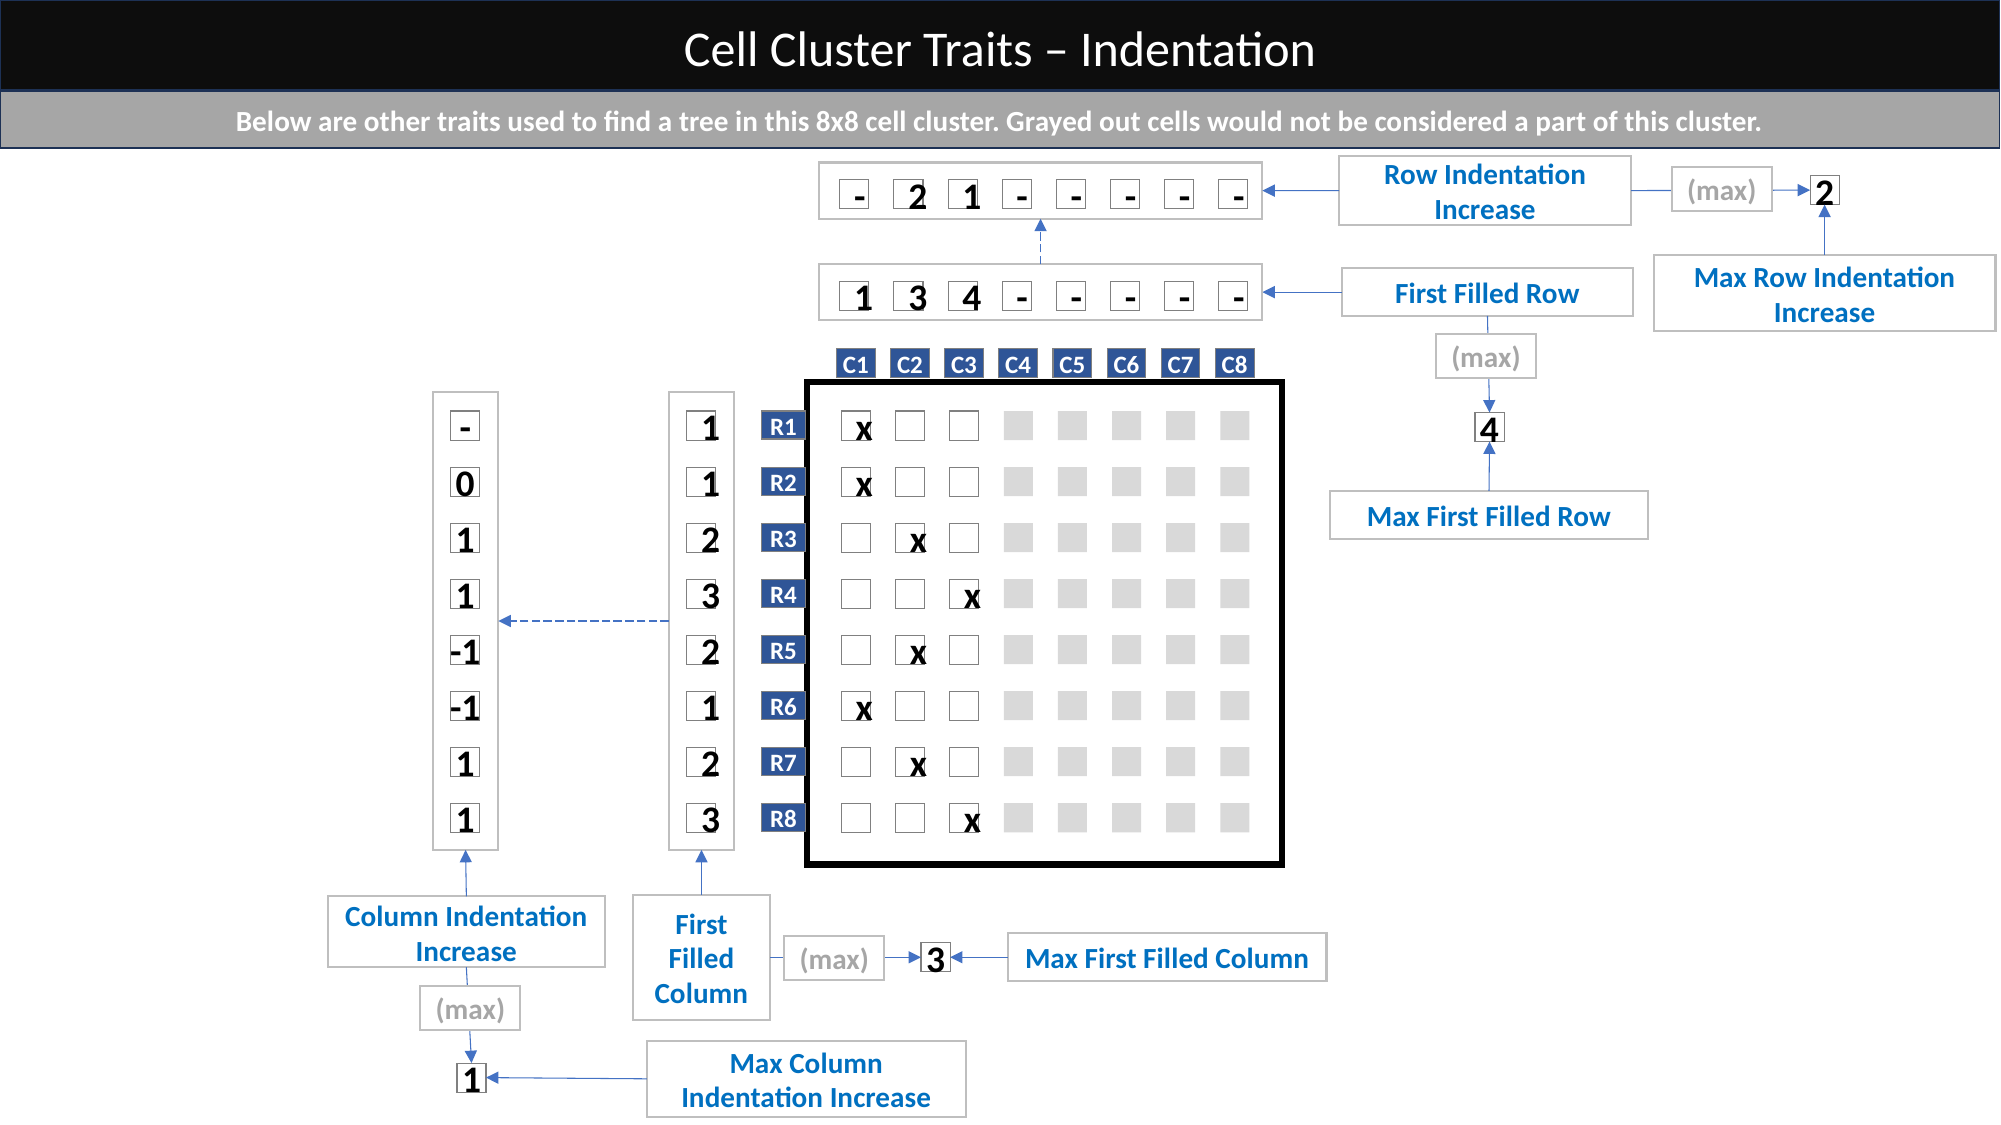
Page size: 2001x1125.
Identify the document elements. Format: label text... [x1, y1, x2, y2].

text_box 1 [456, 1062, 487, 1093]
text_box C4 [998, 348, 1039, 379]
text_box R6 [761, 690, 806, 720]
text_box 2 [1809, 175, 1840, 206]
text_box [894, 410, 926, 441]
text_box R7 [761, 746, 806, 776]
text_box 4 [1474, 411, 1505, 443]
text_box First Filled Row [1341, 267, 1634, 317]
text_box C3 [944, 348, 984, 379]
text_box 3 [920, 942, 951, 973]
text_box x [840, 410, 871, 441]
text_box [1003, 410, 1034, 441]
text_box [818, 161, 1263, 220]
text_box R1 [761, 410, 806, 440]
text_box Row Indentation Increase [1338, 155, 1632, 226]
text_box (max) [1671, 191, 1773, 212]
text_box C6 [1106, 348, 1147, 379]
text_box Cell Cluster Traits – Indentation [0, 0, 2000, 89]
text_box Max First Filled Row [1329, 490, 1649, 540]
text_box Column Indentation Increase [327, 895, 606, 968]
text_box R4 [761, 578, 806, 608]
text_box [1111, 410, 1142, 441]
text_box (max) [1490, 333, 1537, 379]
text_box (max) [783, 935, 885, 957]
text_box C2 [890, 348, 930, 379]
text_box [668, 391, 735, 851]
text_box (max) [783, 958, 885, 981]
text_box [1219, 410, 1250, 441]
text_box R8 [761, 802, 806, 832]
text_box [1057, 410, 1088, 441]
text_box Max Column Indentation Increase [646, 1040, 967, 1118]
text_box (max) [1671, 166, 1773, 190]
text_box C8 [1214, 348, 1255, 379]
text_box (max) [472, 985, 521, 1031]
text_box R5 [761, 634, 806, 664]
text_box (max) [419, 985, 466, 1031]
text_box Max Row Indentation Increase [1653, 254, 1997, 332]
text_box C7 [1160, 348, 1201, 379]
text_box C5 [1052, 348, 1093, 379]
text_box [949, 410, 980, 441]
text_box [806, 381, 1283, 866]
text_box [818, 263, 1263, 321]
text_box [432, 391, 499, 851]
text_box R2 [761, 466, 806, 496]
text_box R3 [761, 522, 806, 552]
text_box [1165, 410, 1196, 441]
text_box Max First Filled Column [1007, 932, 1328, 982]
text_box Below are other traits used to find a tree in this 8x8 cell cluster. Grayed out cells would not be considered a part of this cluster. [0, 89, 2000, 149]
text_box (max) [1435, 333, 1487, 379]
text_box First Filled Column [632, 894, 771, 1021]
text_box C1 [835, 348, 876, 379]
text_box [466, 967, 472, 1064]
